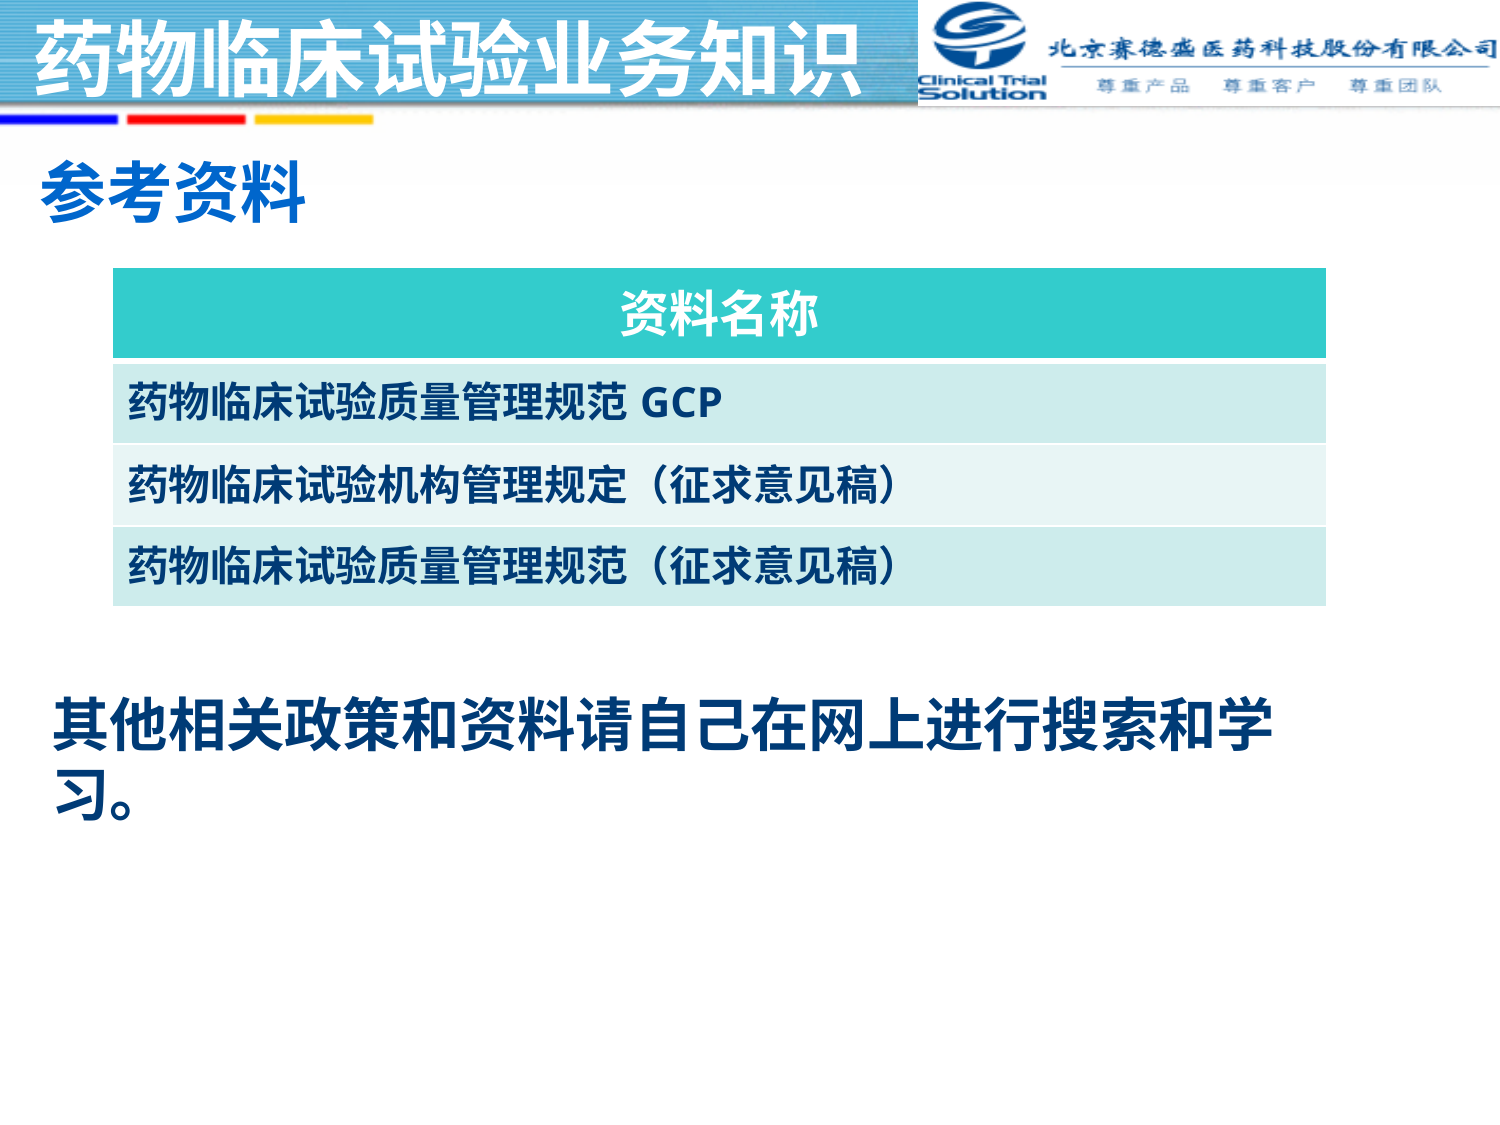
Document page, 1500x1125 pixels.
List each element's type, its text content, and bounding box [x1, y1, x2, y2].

text_box 其他相关政策和资料请自己在网上进行搜索和学习。 [36, 680, 1403, 836]
text_box 参考资料 [25, 131, 988, 250]
table_cell 药物临床试验质量管理规范GCP [113, 364, 1326, 443]
table_cell 药物临床试验质量管理规范（征求意见稿） [113, 527, 1326, 606]
table_header 资料名称 [113, 268, 1326, 358]
picture [0, 0, 1500, 185]
table_cell 药物临床试验机构管理规定（征求意见稿） [113, 445, 1326, 525]
